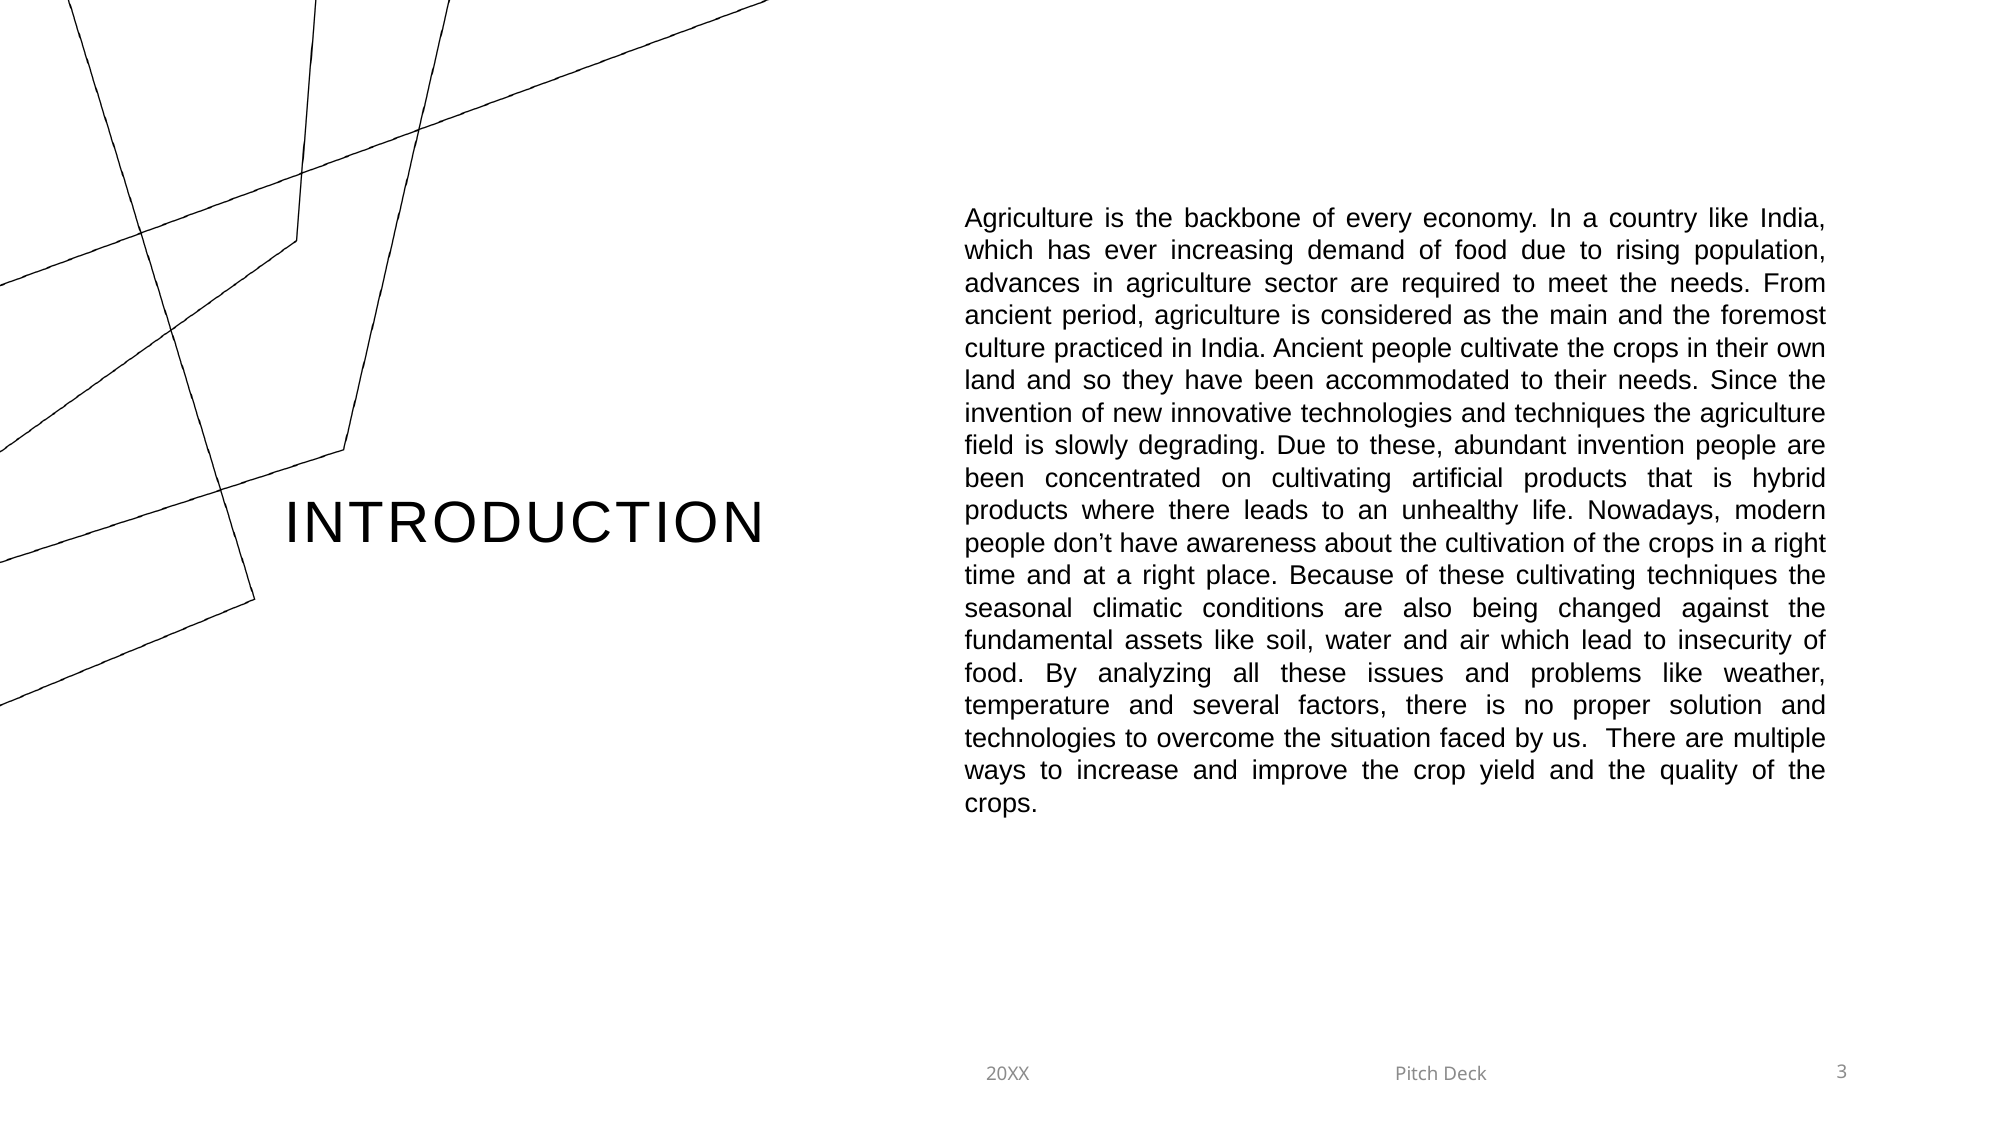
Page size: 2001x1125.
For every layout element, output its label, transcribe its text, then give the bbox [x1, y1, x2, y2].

slide_number 3 [1755, 1042, 1863, 1103]
list Agriculture is the backbone of every economy. In a country like India, which has ever increasing demand of food due to rising population, advances in agriculture sector are required to meet the needs. From ancient period, agriculture is considered as the main and the foremost culture practiced in India. Ancient people cultivate the crops in their own land and so they have been accommodated to their needs. Since the invention of new innovative technologies and techniques the agriculture field is slowly degrading. Due to these, abundant invention people are been concentrated on cultivating artificial products that is hybrid products where there leads to an unhealthy life. Nowadays, modern people don’t have awareness about the cultivation of the crops in a right time and at a right place. Because of these cultivating techniques the seasonal climatic conditions are also being changed against the fundamental assets like soil, water and air which lead to insecurity of food. By analyzing all these issues and problems like weather, temperature and several factors, there is no proper solution and technologies to overcome the situation faced by us. There are multiple ways to increase and improve the crop yield and the quality of the crops. [949, 192, 1841, 877]
footer Pitch Deck [1174, 1042, 1707, 1103]
picture [0, 0, 803, 720]
slide_number 20XX [971, 1042, 1127, 1103]
title INTRODUCTION [269, 345, 785, 563]
